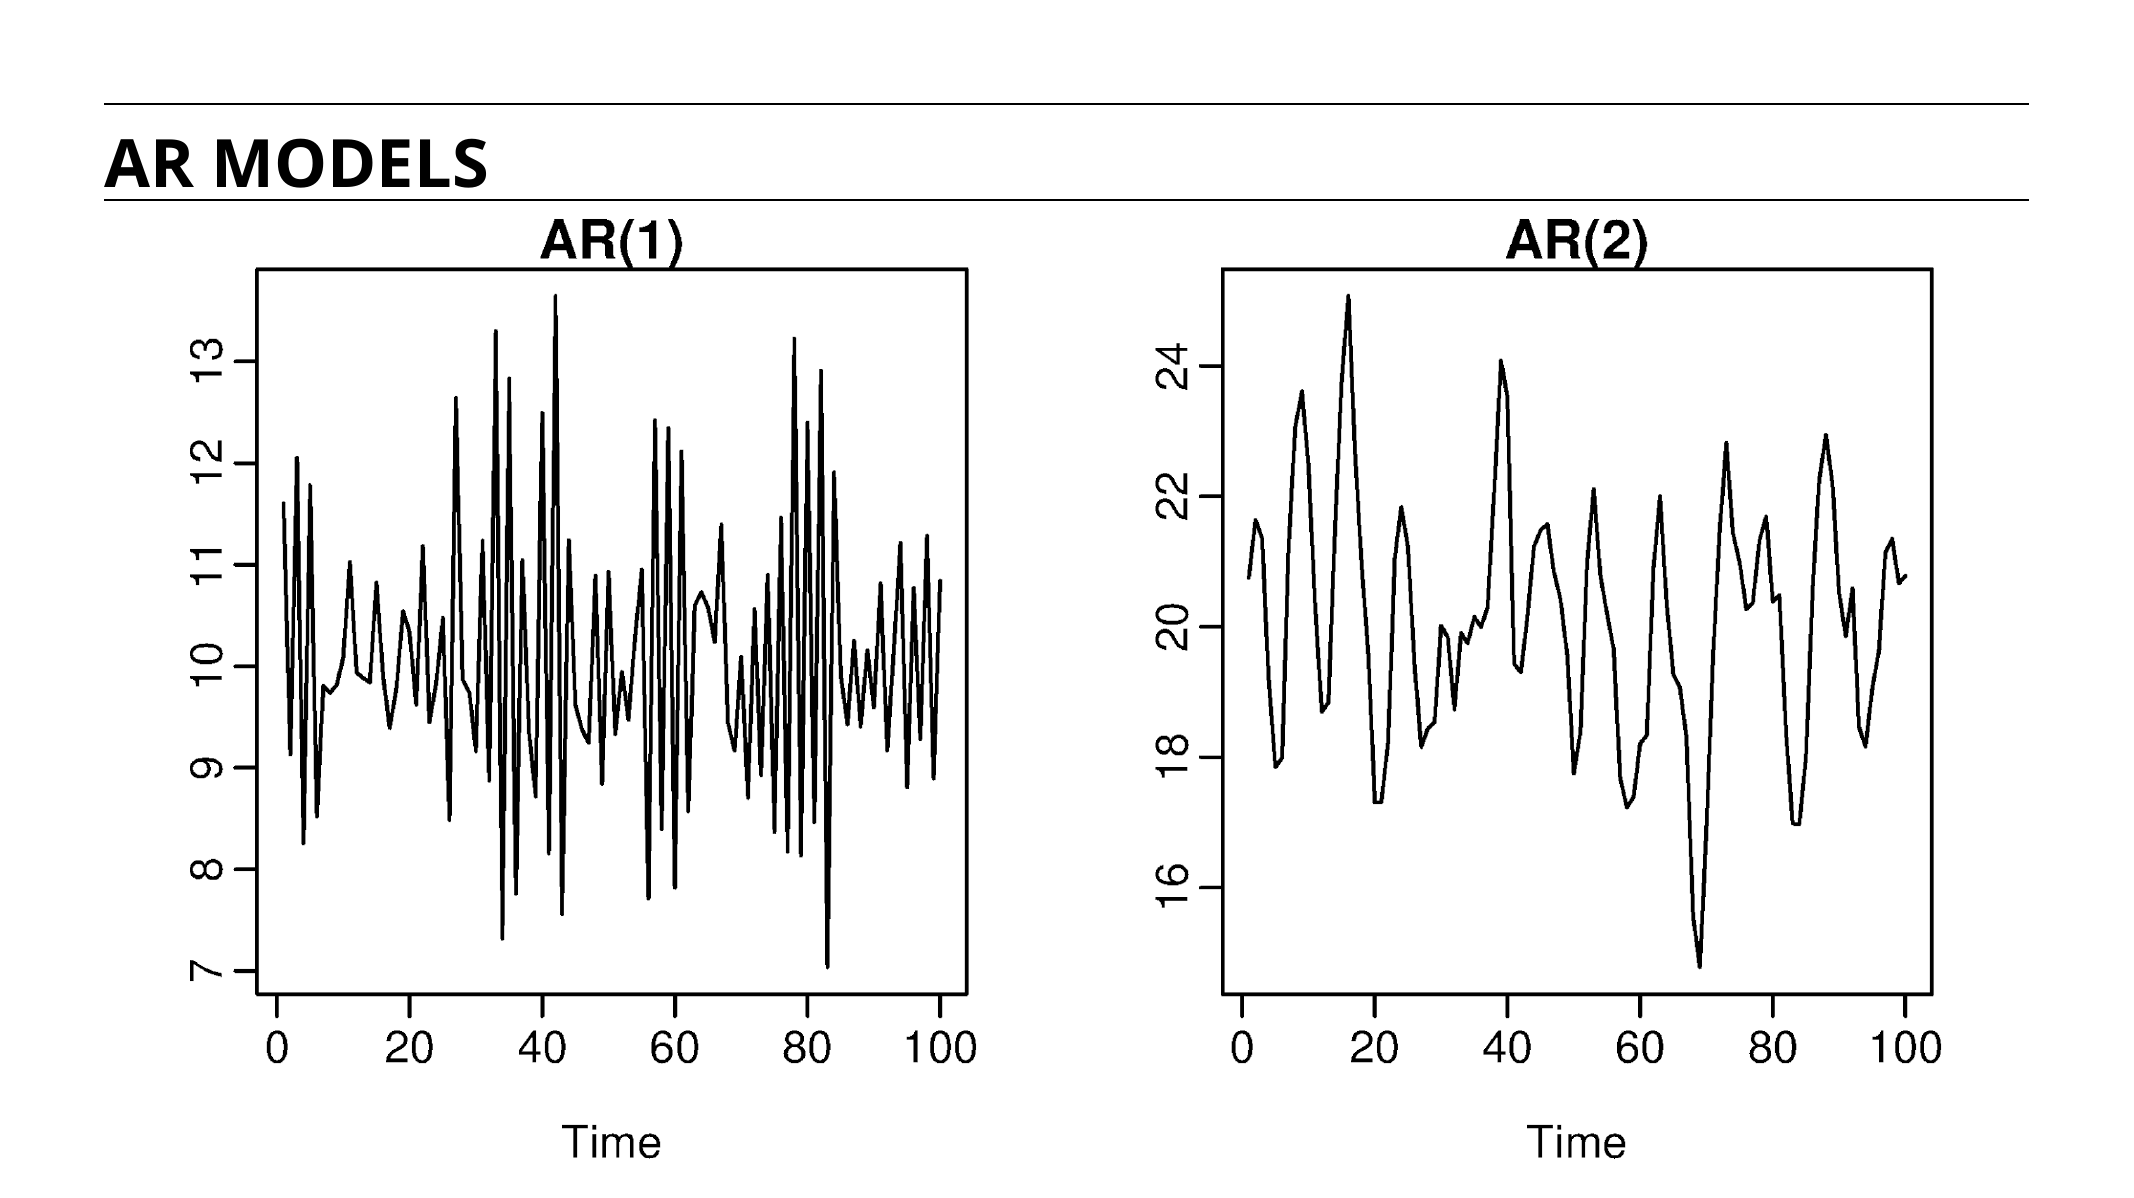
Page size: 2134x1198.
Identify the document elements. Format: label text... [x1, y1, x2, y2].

text_box AR MODELS [104, 120, 2030, 192]
picture [188, 215, 1945, 1161]
